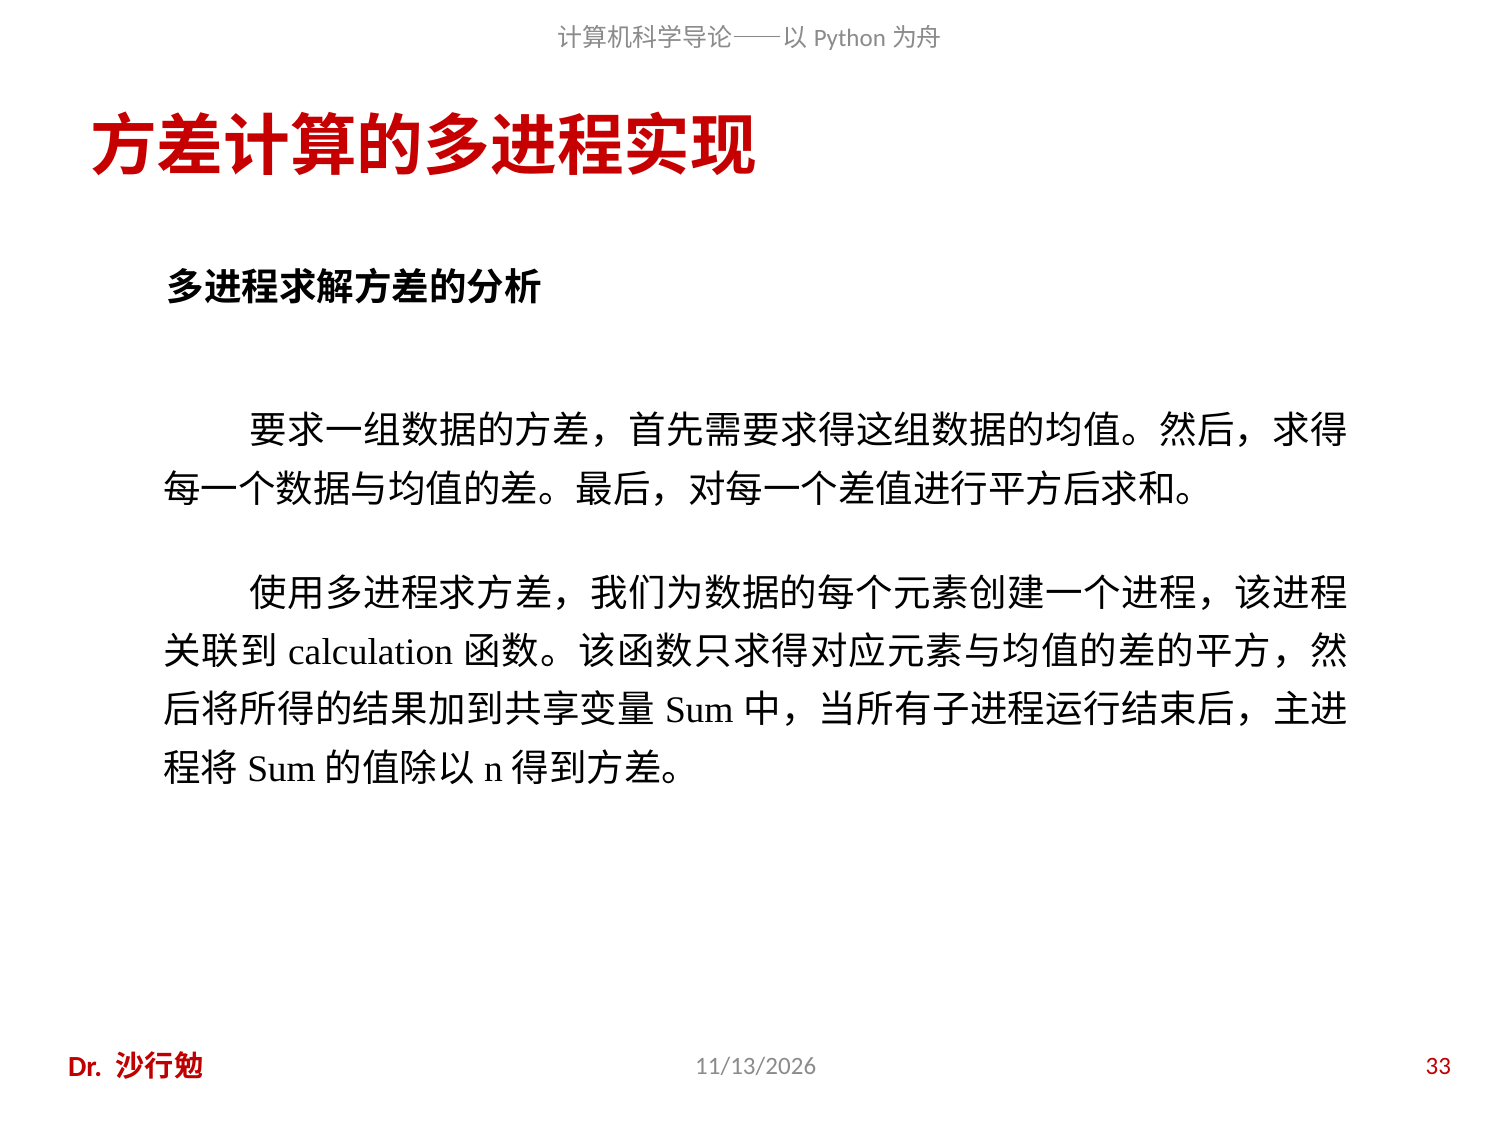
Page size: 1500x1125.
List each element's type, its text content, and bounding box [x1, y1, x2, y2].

text_box 要求一组数据的方差，首先需要求得这组数据的均值。然后，求得每一个数据与均值的差。最后，对每一个差值进行平方后求和。 使用多进程求方差，我们为数据的每个元素创建一个进程，该进程关联到calculation函数。该函数只求得对应元素与均值的差的平方，然后将所得的结果加到共享变量Sum中，当所有子进程运行结束后，主进程将Sum的值除以n得到方差。 [148, 385, 1363, 797]
slide_number 33 [1116, 1035, 1467, 1095]
title 方差计算的多进程实现 [75, 90, 1425, 195]
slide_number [501, 1035, 1010, 1095]
text_box 多进程求解方差的分析 [152, 255, 557, 315]
footer Dr. 沙行勉 [53, 1035, 386, 1095]
